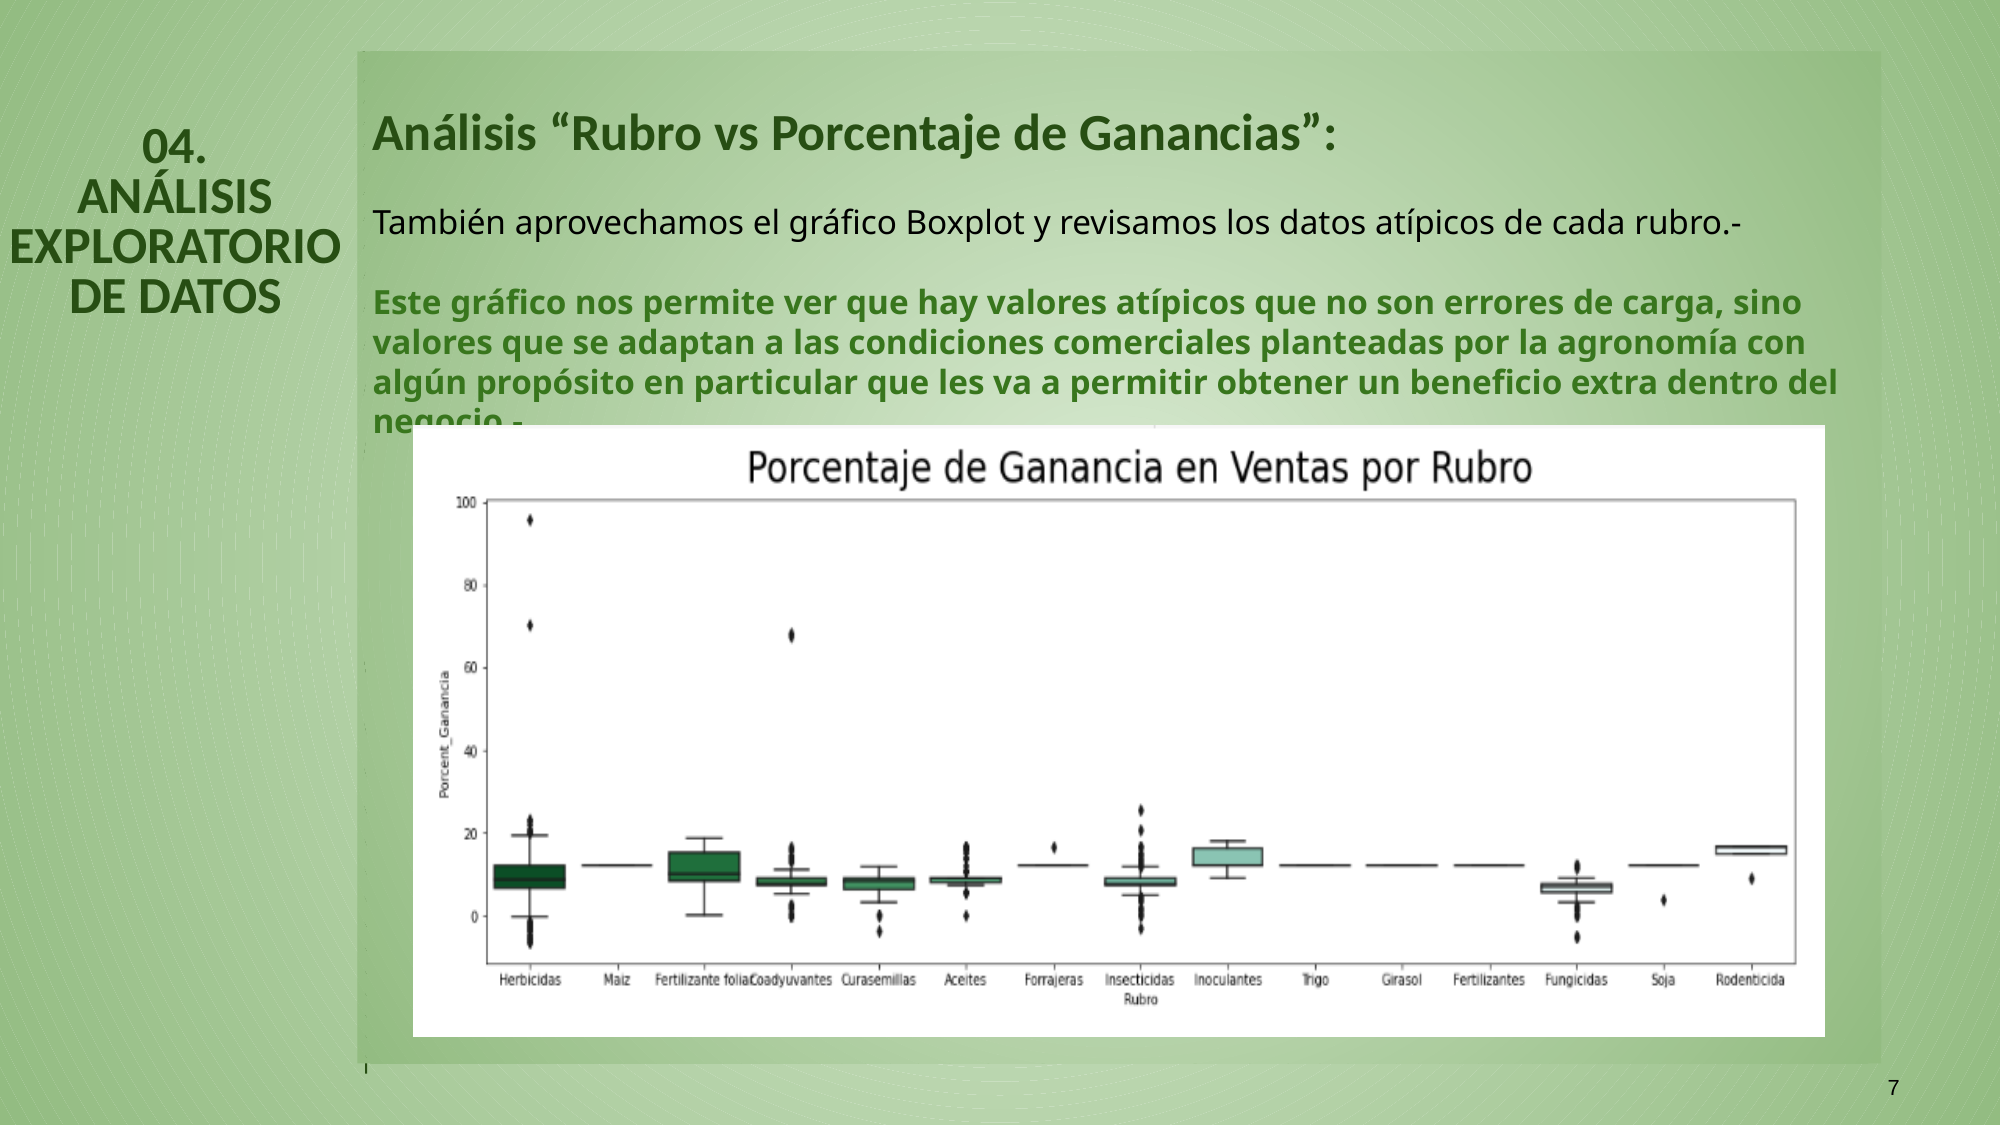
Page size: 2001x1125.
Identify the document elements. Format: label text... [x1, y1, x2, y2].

text_box 7 [1887, 1069, 2000, 1104]
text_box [363, 51, 367, 1074]
text_box 04. ANÁLISIS EXPLORATORIO DE DATOS [0, 123, 351, 324]
text_box Análisis “Rubro vs Porcentaje de Ganancias”: También aprovechamos el gráfico Boxplot y revisamos los datos atípicos de cada rubro.- Este gráfico nos permite ver que hay valores atípicos que no son errores de carga, sino valores que se adaptan a las condiciones comerciales planteadas por la agronomía con algún propósito en particular que les va a permitir obtener un beneficio extra dentro del negocio.- [367, 51, 1882, 1064]
picture [413, 425, 1825, 1038]
